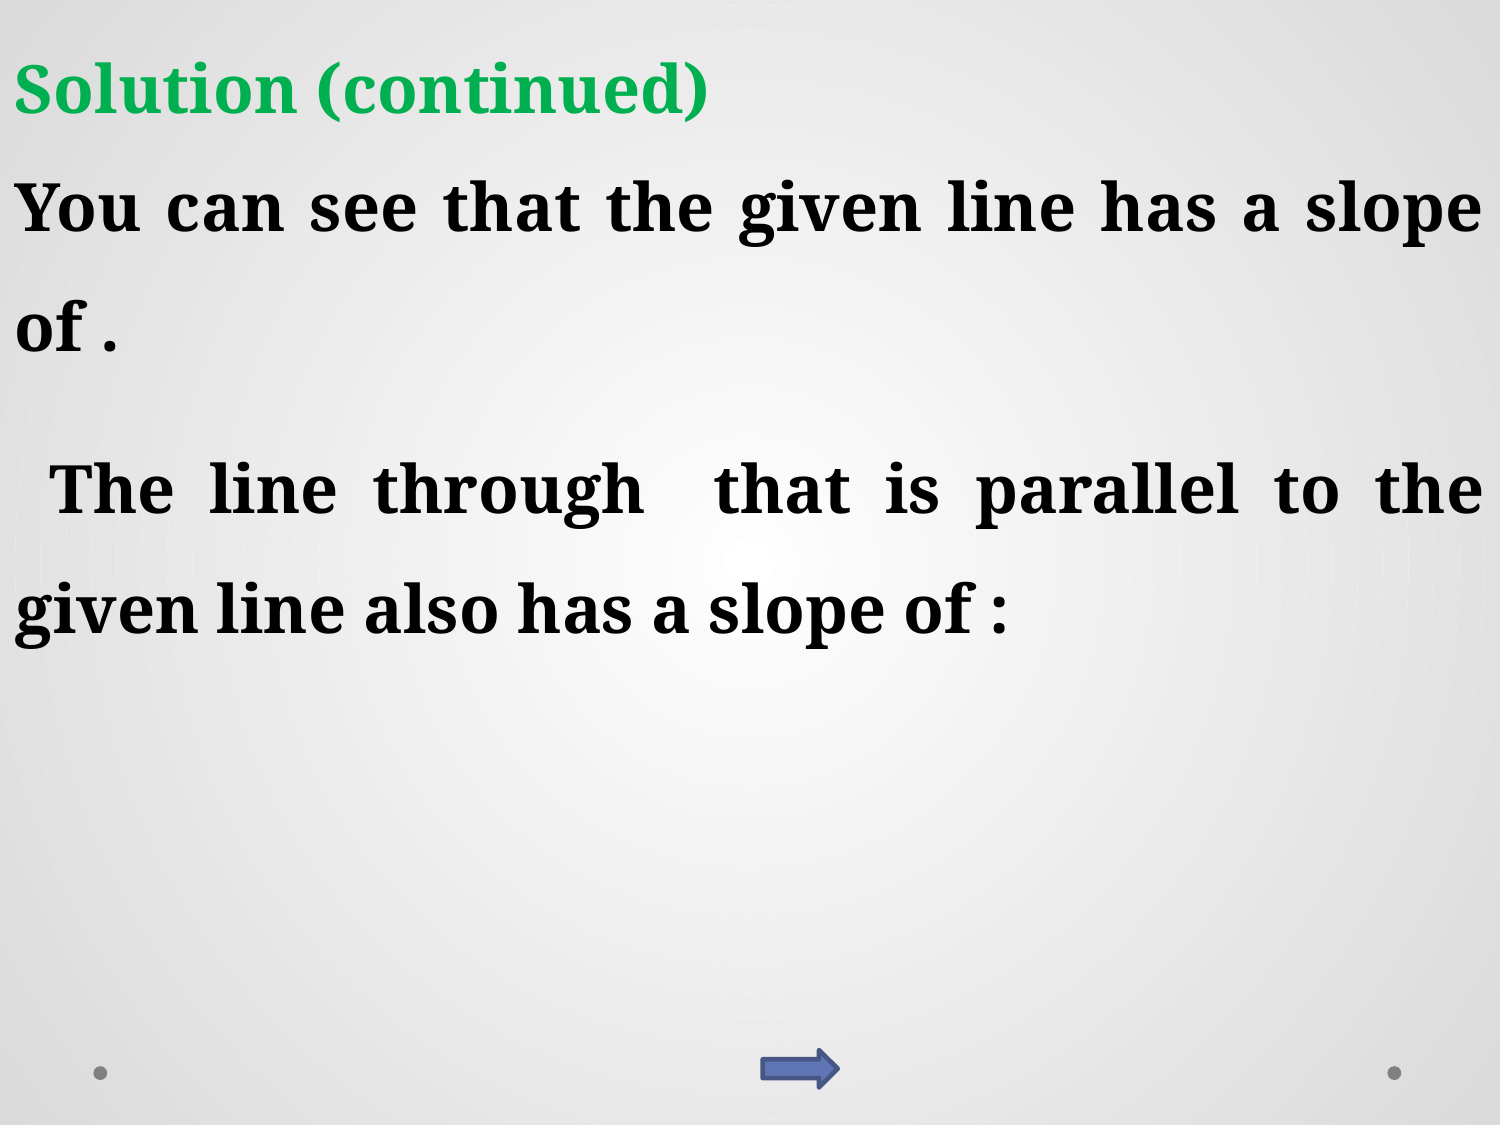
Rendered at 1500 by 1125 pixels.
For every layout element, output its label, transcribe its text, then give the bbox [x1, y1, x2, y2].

text_box [760, 1047, 841, 1090]
text_box Solution (continued) [0, 0, 1500, 135]
